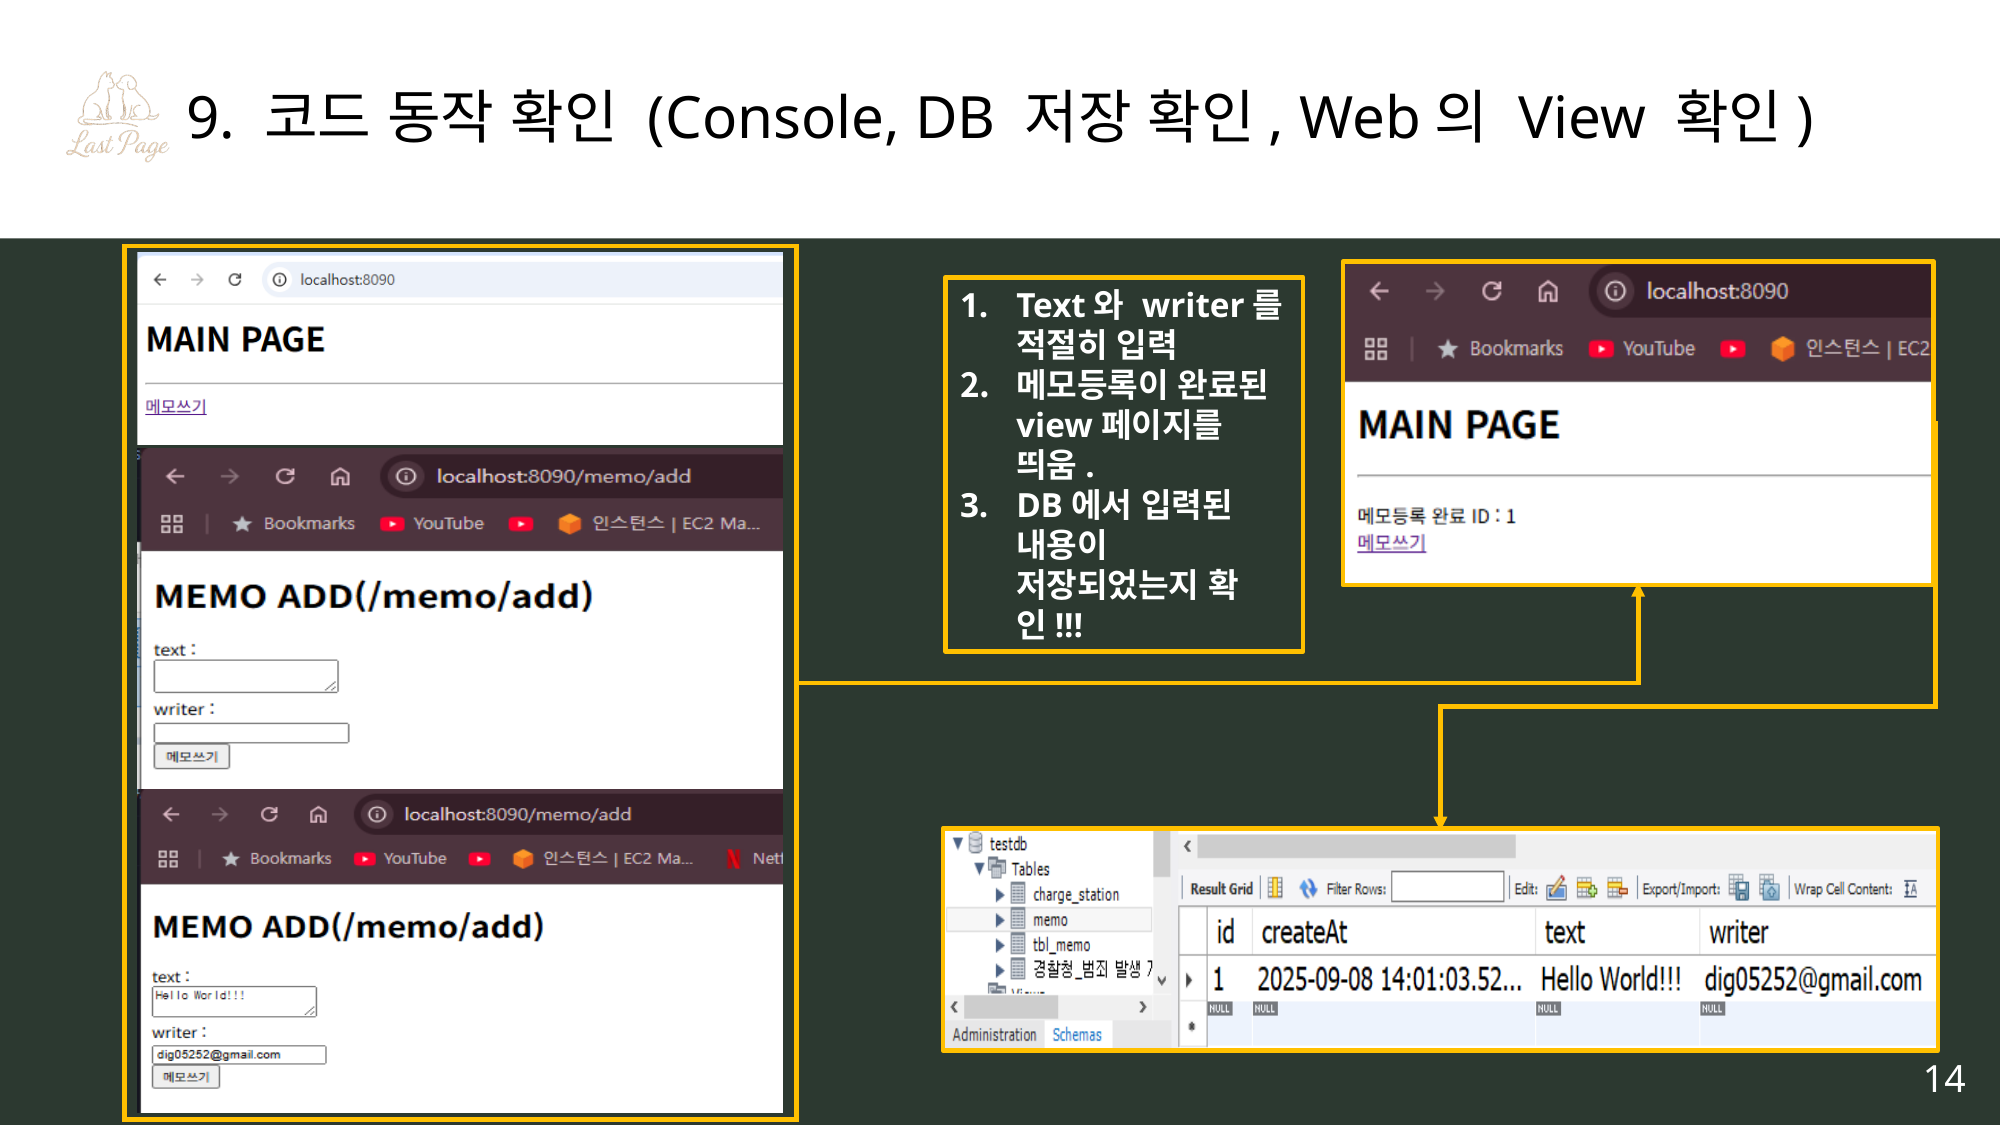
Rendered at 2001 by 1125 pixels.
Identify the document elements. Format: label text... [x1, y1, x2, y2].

text_box [185, 126, 1934, 259]
picture [945, 830, 1936, 1049]
text_box Text와 writer를 적절히 입력 메모등록이 완료된 view페이지를 띄움. DB에서 입력된 내용이 저장되었는지 확인!!! [945, 277, 1304, 582]
text_box 14 [1888, 1048, 2000, 1108]
picture [1345, 263, 1932, 582]
text_box 9. 코드 동작 확인 (Console, DB 저장 확인, Web의 View 확인) [0, 0, 2000, 239]
picture [137, 449, 783, 1113]
picture [137, 252, 783, 445]
text_box [123, 245, 798, 1121]
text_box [796, 582, 1440, 683]
picture [51, 52, 185, 187]
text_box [1440, 423, 1932, 831]
text_box [95, 151, 1905, 1113]
